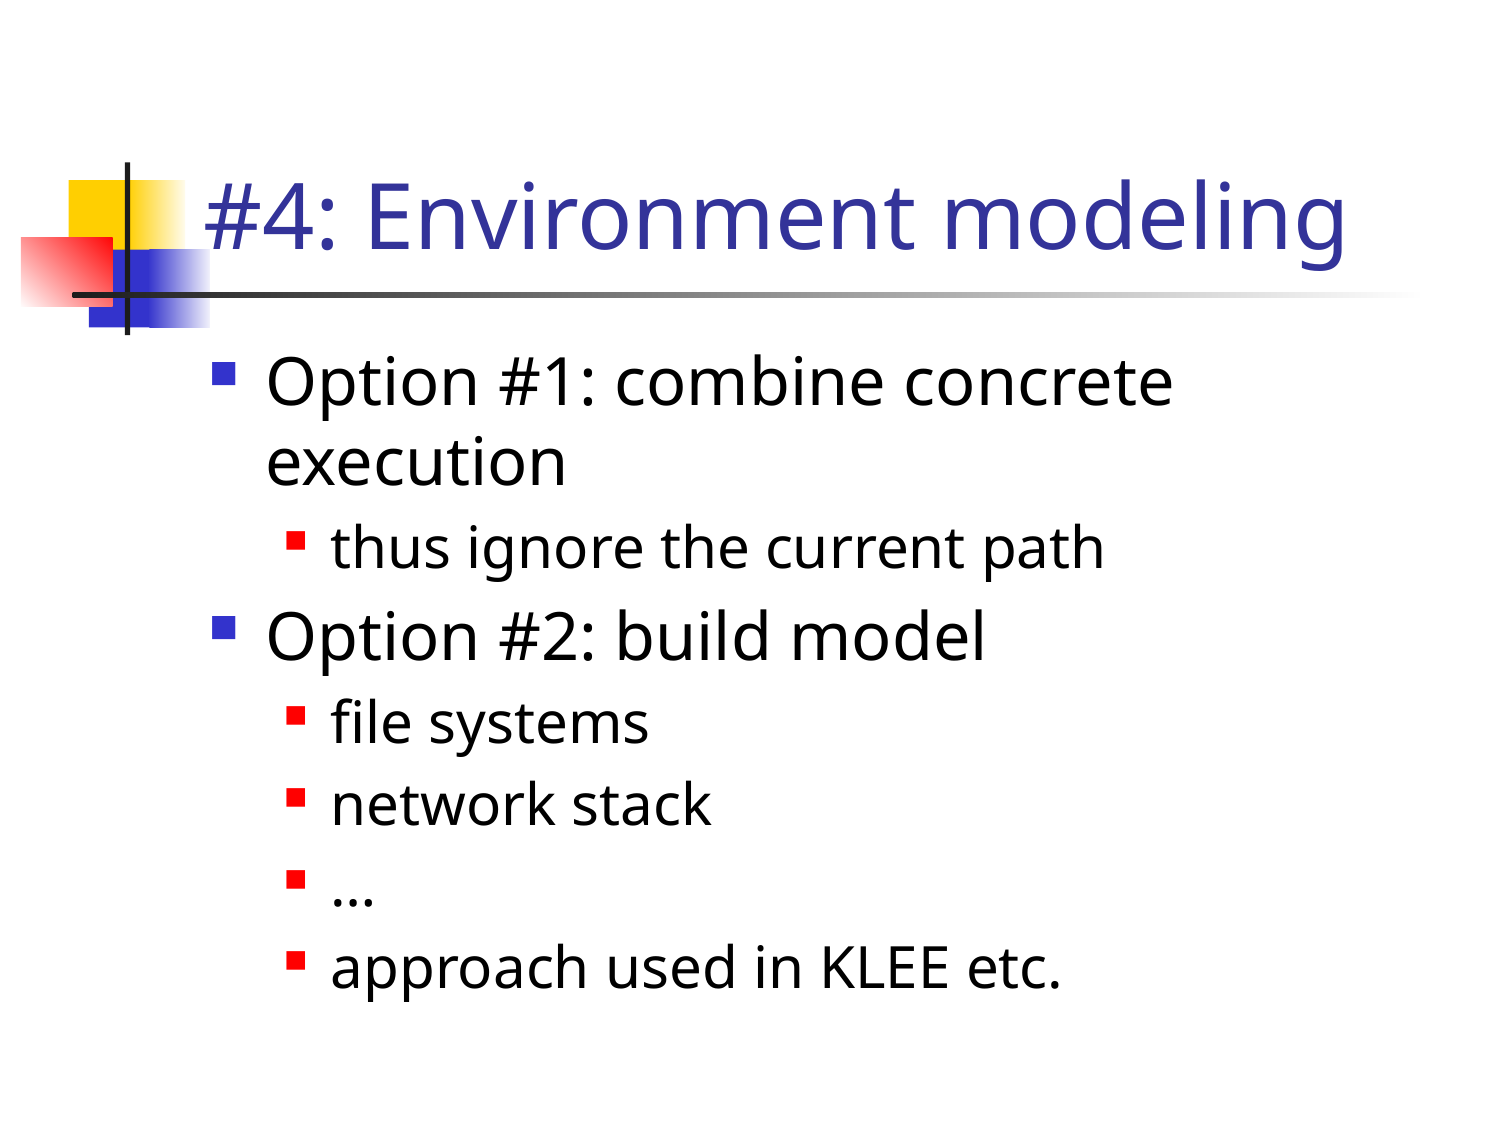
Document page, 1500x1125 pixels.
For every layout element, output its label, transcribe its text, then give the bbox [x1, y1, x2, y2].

title #4: Environment modeling [188, 35, 1468, 275]
list Option #1: combine concrete execution thus ignore the current path Option #2: build model file systems network stack … approach used in KLEE etc. [193, 331, 1469, 1006]
